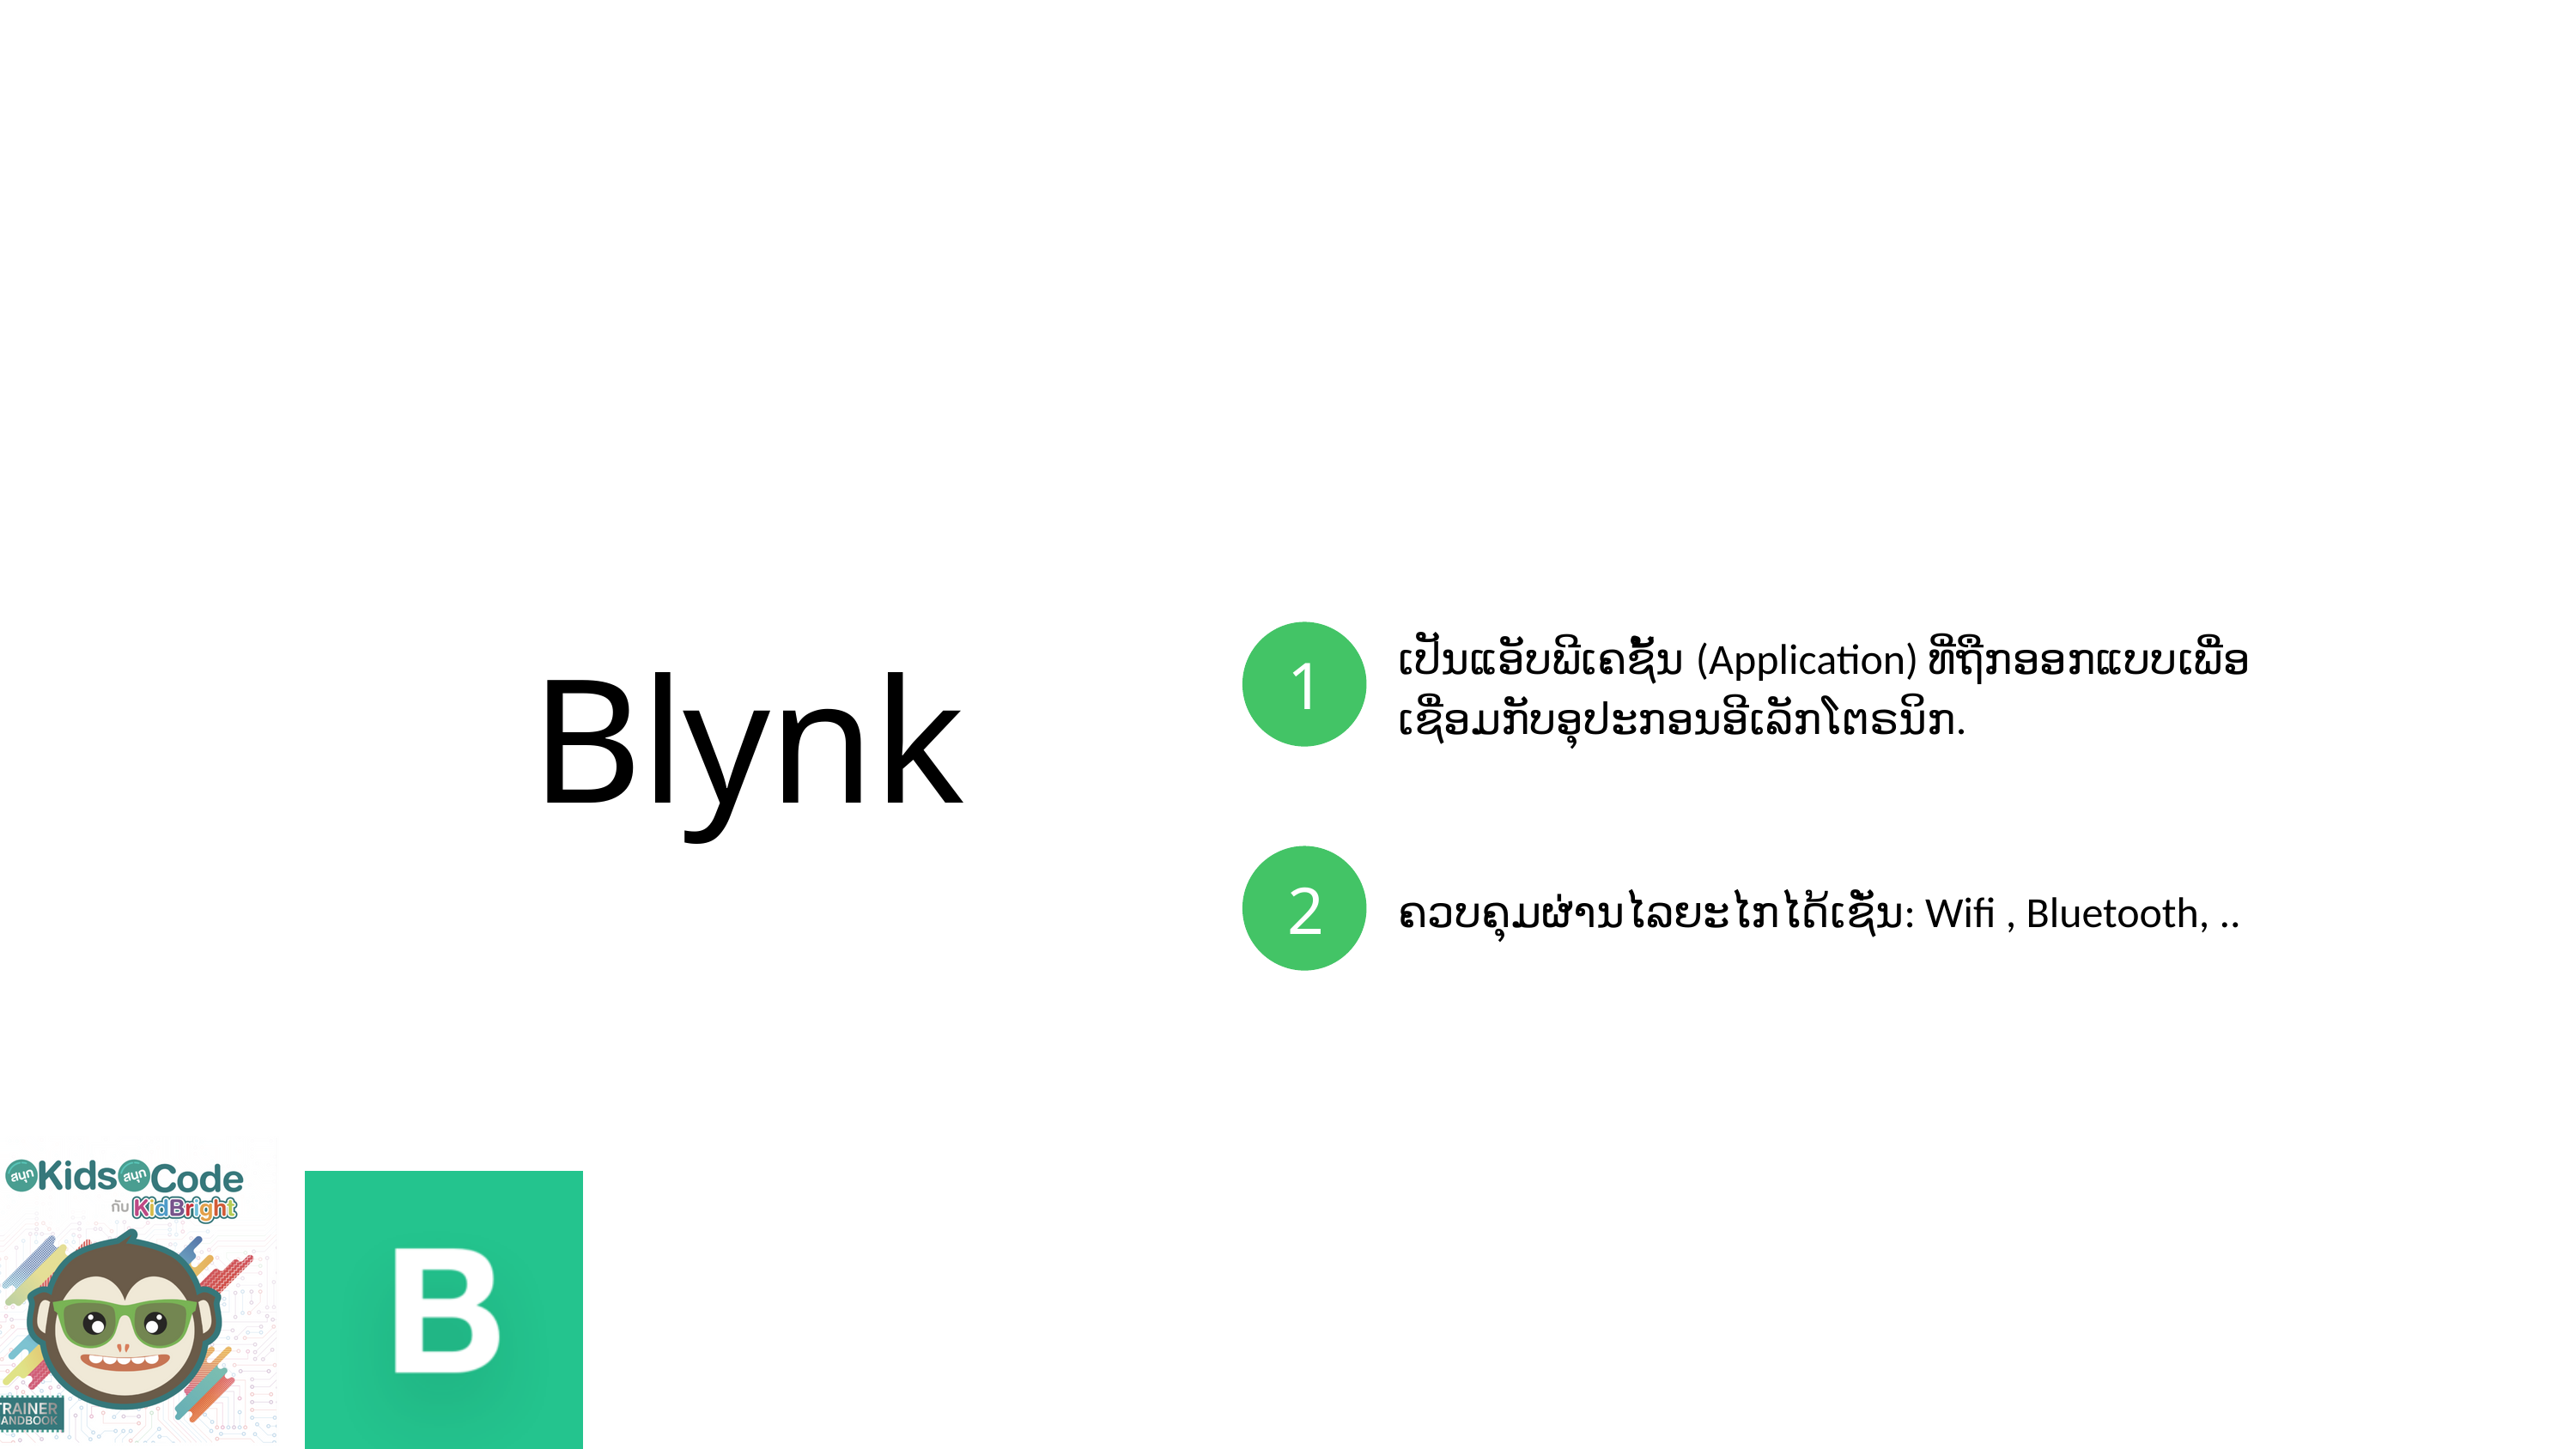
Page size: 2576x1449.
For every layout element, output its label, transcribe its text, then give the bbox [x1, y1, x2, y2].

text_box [1242, 621, 1368, 747]
text_box Blynk [531, 665, 1060, 838]
picture [0, 1084, 281, 1449]
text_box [1242, 846, 1368, 971]
picture [305, 1171, 583, 1449]
text_box ເປັນແອັບພີເຄຊັ້ນ (Application) ທີ່ຖືກອອກແບບເພື່ອເຊື່ອມກັບອຸປະກອນອີເລັກໂຕຣນິກ. [1398, 622, 2251, 743]
text_box ຄວບຄຸມຜ່ານໄລຍະໄກໄດ້ເຊັ່ນ: Wifi , Bluetooth, .. [1398, 876, 2251, 937]
